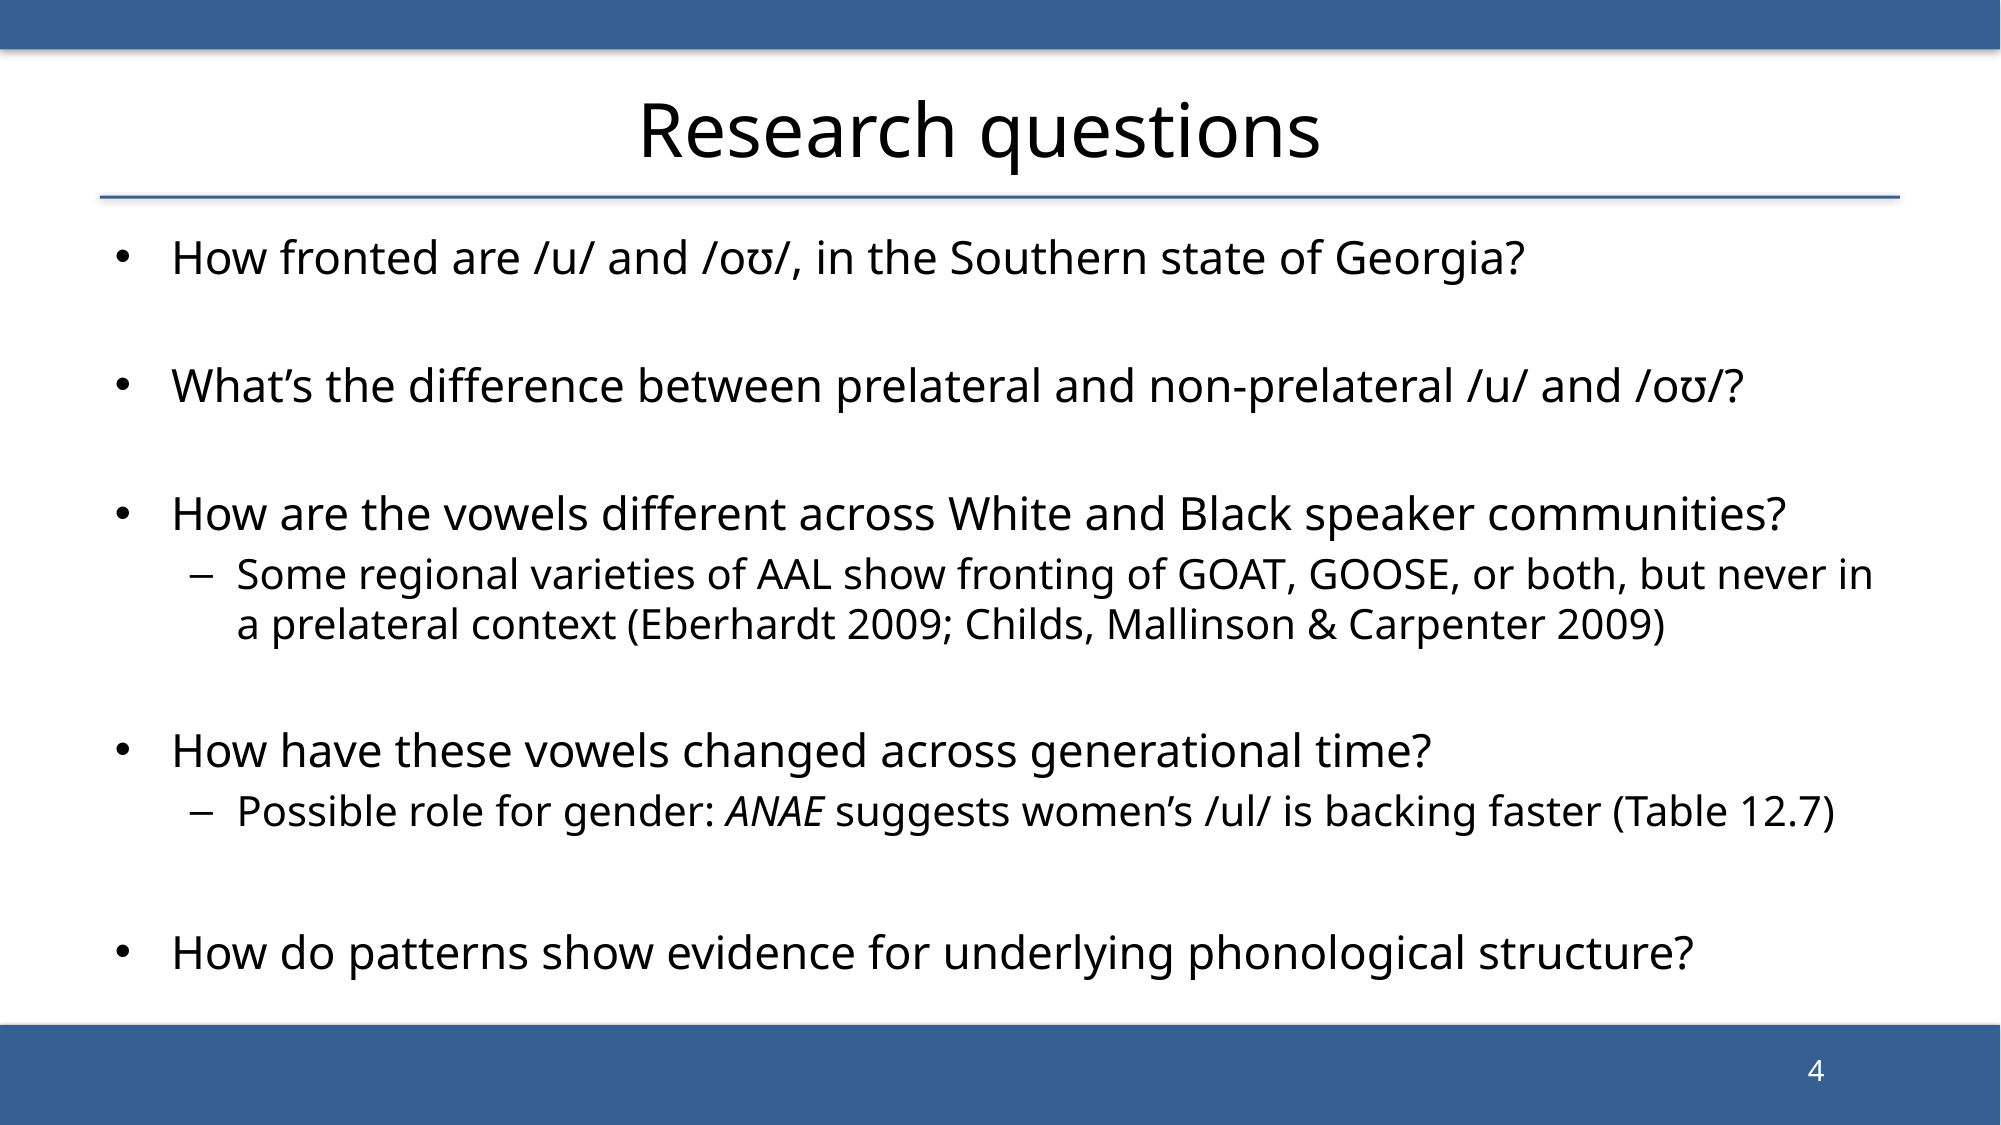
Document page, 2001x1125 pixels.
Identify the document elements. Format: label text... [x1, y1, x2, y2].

list How fronted are /u/ and /oʊ/, in the Southern state of Georgia? What’s the difference between prelateral and non-prelateral /u/ and /oʊ/? How are the vowels different across White and Black speaker communities? Some regional varieties of AAL show fronting of goat, goose, or both, but never in a prelateral context (Eberhardt 2009; Childs, Mallinson & Carpenter 2009) How have these vowels changed across generational time? Possible role for gender: ANAE suggests women’s /ul/ is backing faster (Table 12.7) How do patterns show evidence for underlying phonological structure? [99, 220, 1900, 1005]
slide_number 4 [1793, 1042, 1900, 1103]
title Research questions [99, 60, 1900, 195]
